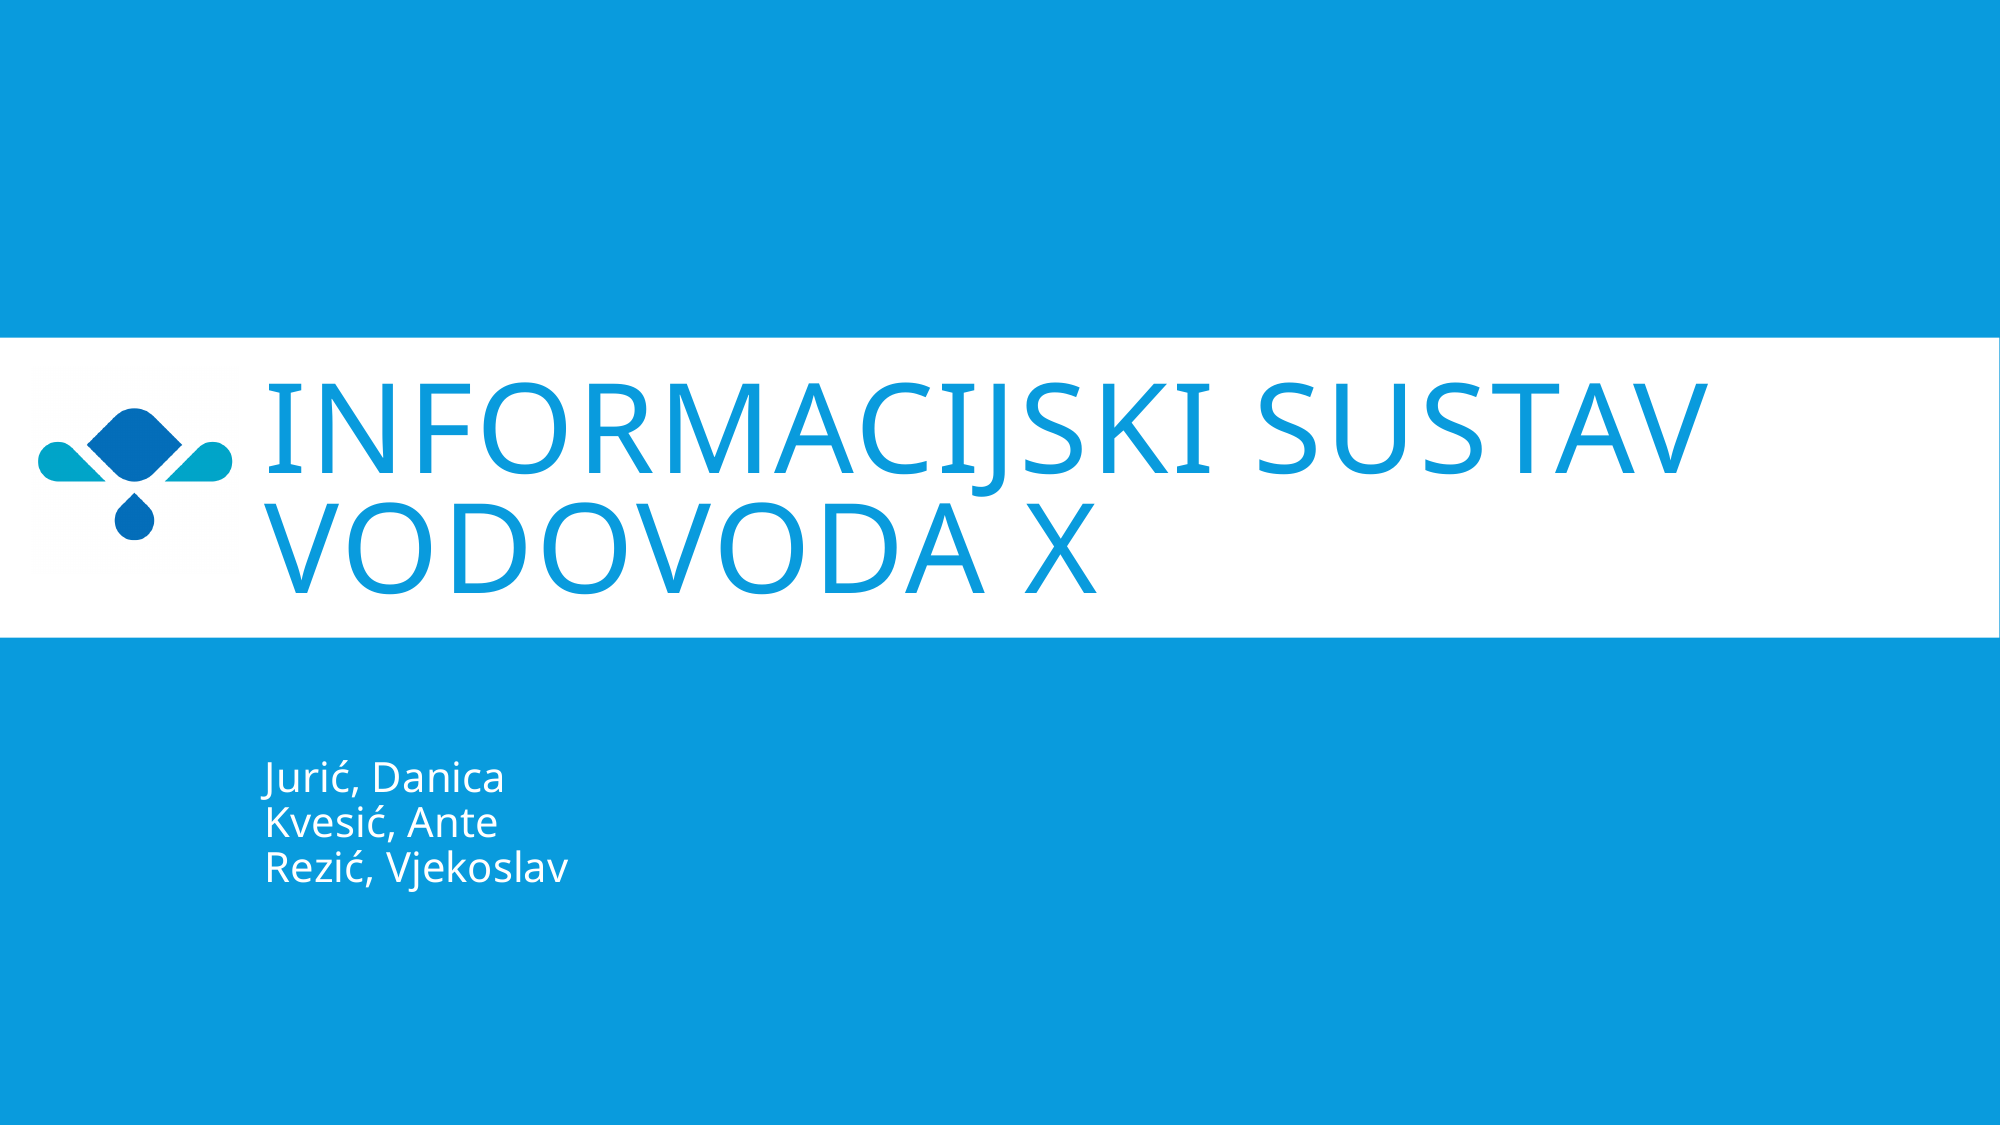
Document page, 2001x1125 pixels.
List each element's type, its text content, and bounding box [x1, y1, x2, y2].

subtitle Jurić, Danica Kvesić, Ante Rezić, Vjekoslav [249, 748, 1750, 936]
title Informacijski sustav Vodovoda X [249, 355, 1942, 641]
picture [31, 366, 239, 574]
